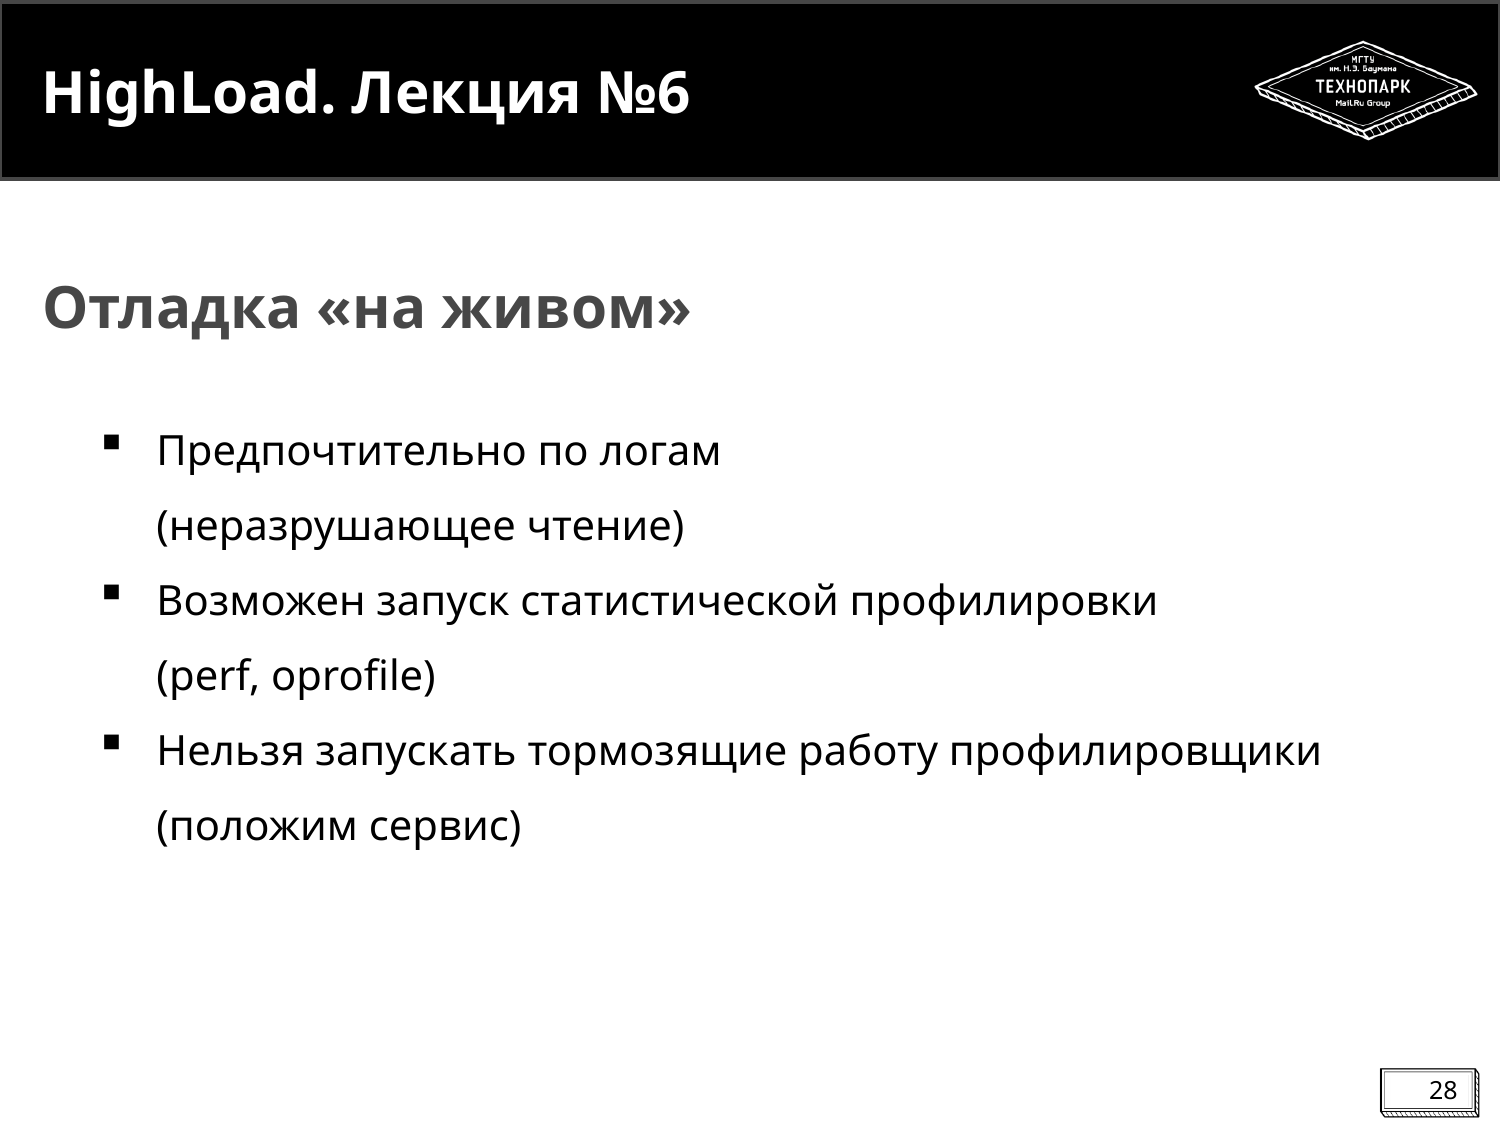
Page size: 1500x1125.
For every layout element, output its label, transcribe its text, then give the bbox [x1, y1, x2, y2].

title HighLoad. Лекция №6 [26, 15, 1250, 166]
slide_number 28 [1130, 1069, 1473, 1114]
text_box Предпочтительно по логам (неразрушающее чтение) Возможен запуск статистической профилировки (perf, oprofile) Нельзя запускать тормозящие работу профилировщики (положим сервис) [85, 391, 1386, 932]
picture [1366, 1060, 1495, 1125]
picture [1250, 19, 1492, 162]
text_box Отладка «на живом» [27, 262, 1479, 357]
